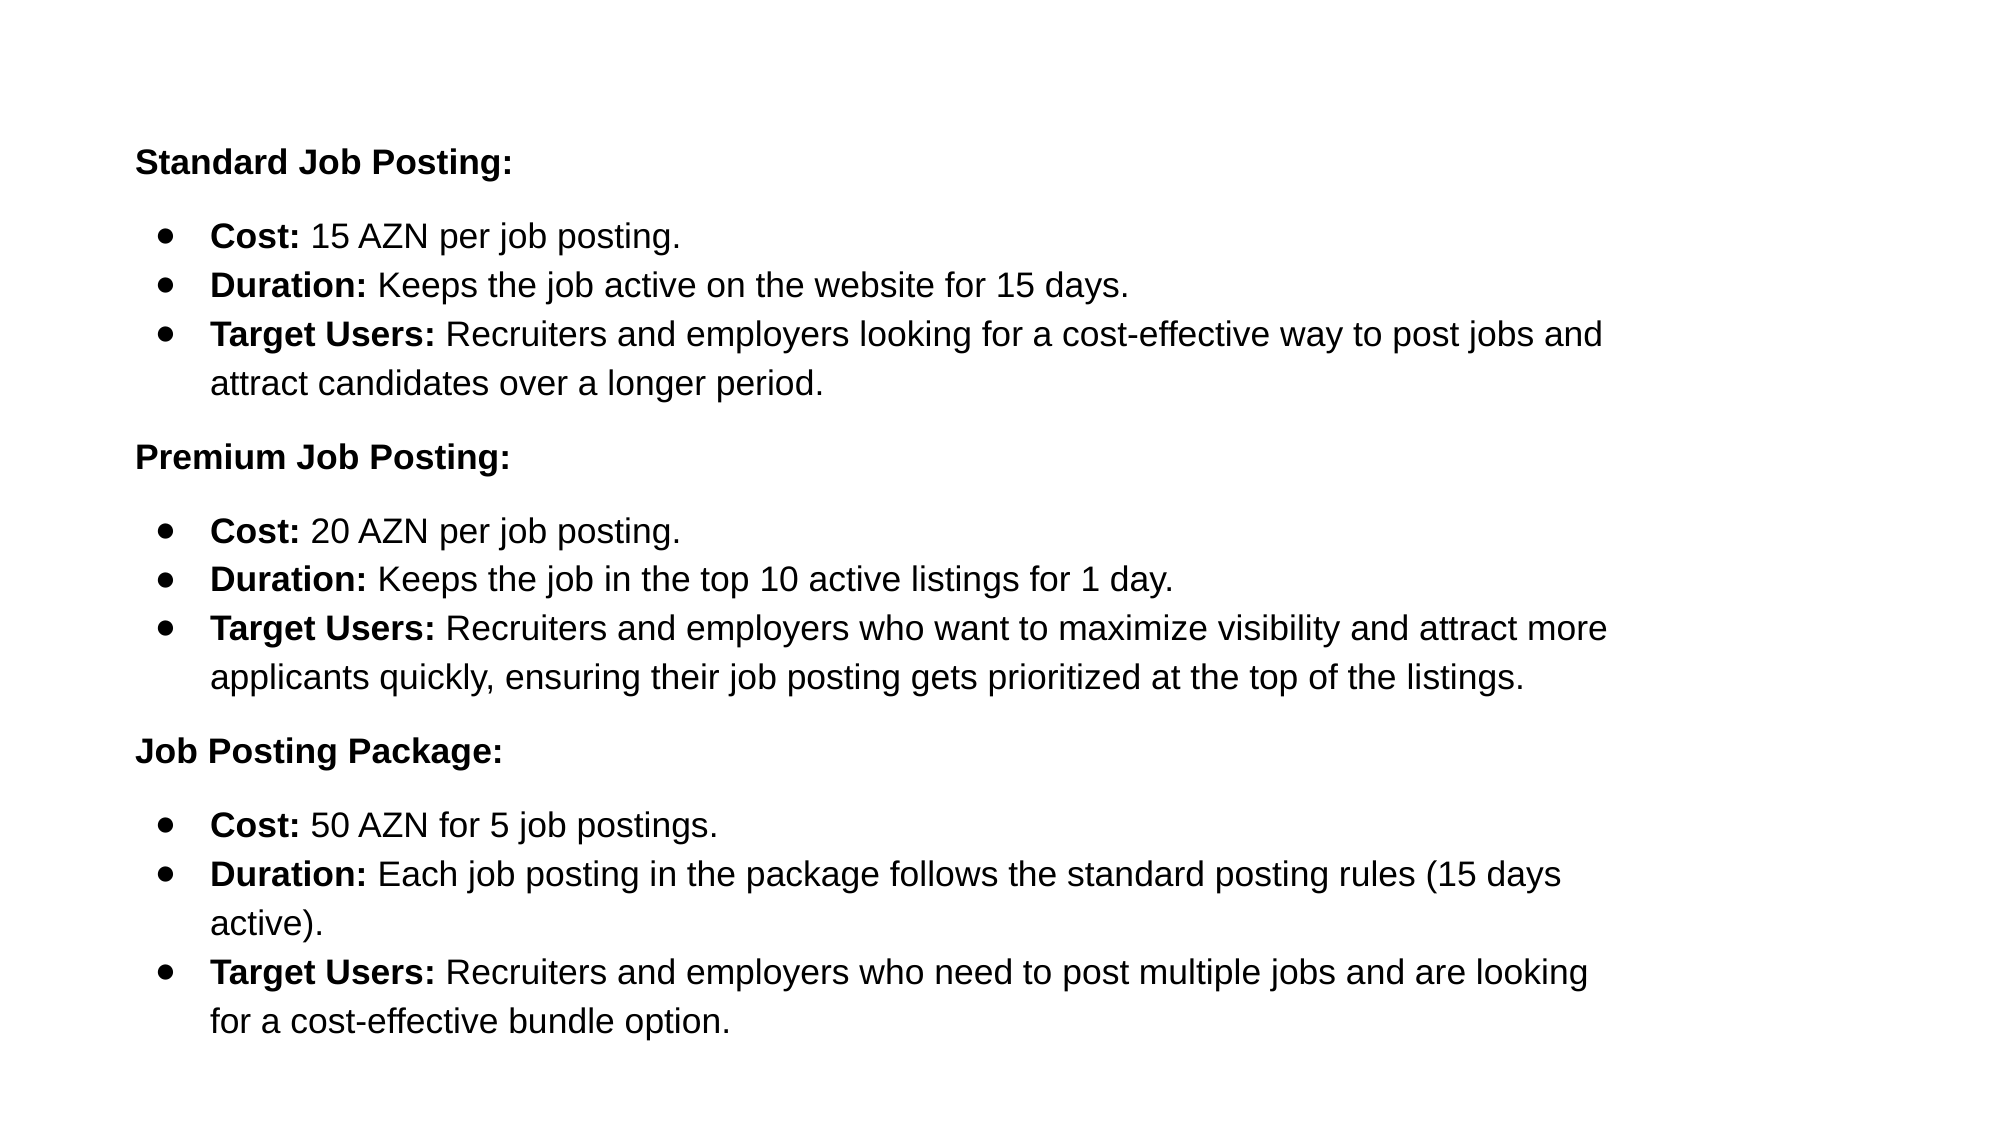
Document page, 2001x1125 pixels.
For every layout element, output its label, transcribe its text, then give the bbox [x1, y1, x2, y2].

text_box Standard Job Posting: Cost: 15 AZN per job posting. Duration: Keeps the job active on the website for 15 days. Target Users: Recruiters and employers looking for a cost-effective way to post jobs and attract candidates over a longer period. Premium Job Posting: Cost: 20 AZN per job posting. Duration: Keeps the job in the top 10 active listings for 1 day. Target Users: Recruiters and employers who want to maximize visibility and attract more applicants quickly, ensuring their job posting gets prioritized at the top of the listings. Job Posting Package: Cost: 50 AZN for 5 job postings. Duration: Each job posting in the package follows the standard posting rules (15 days active). Target Users: Recruiters and employers who need to post multiple jobs and are looking for a cost-effective bundle option. [120, 117, 1638, 1116]
